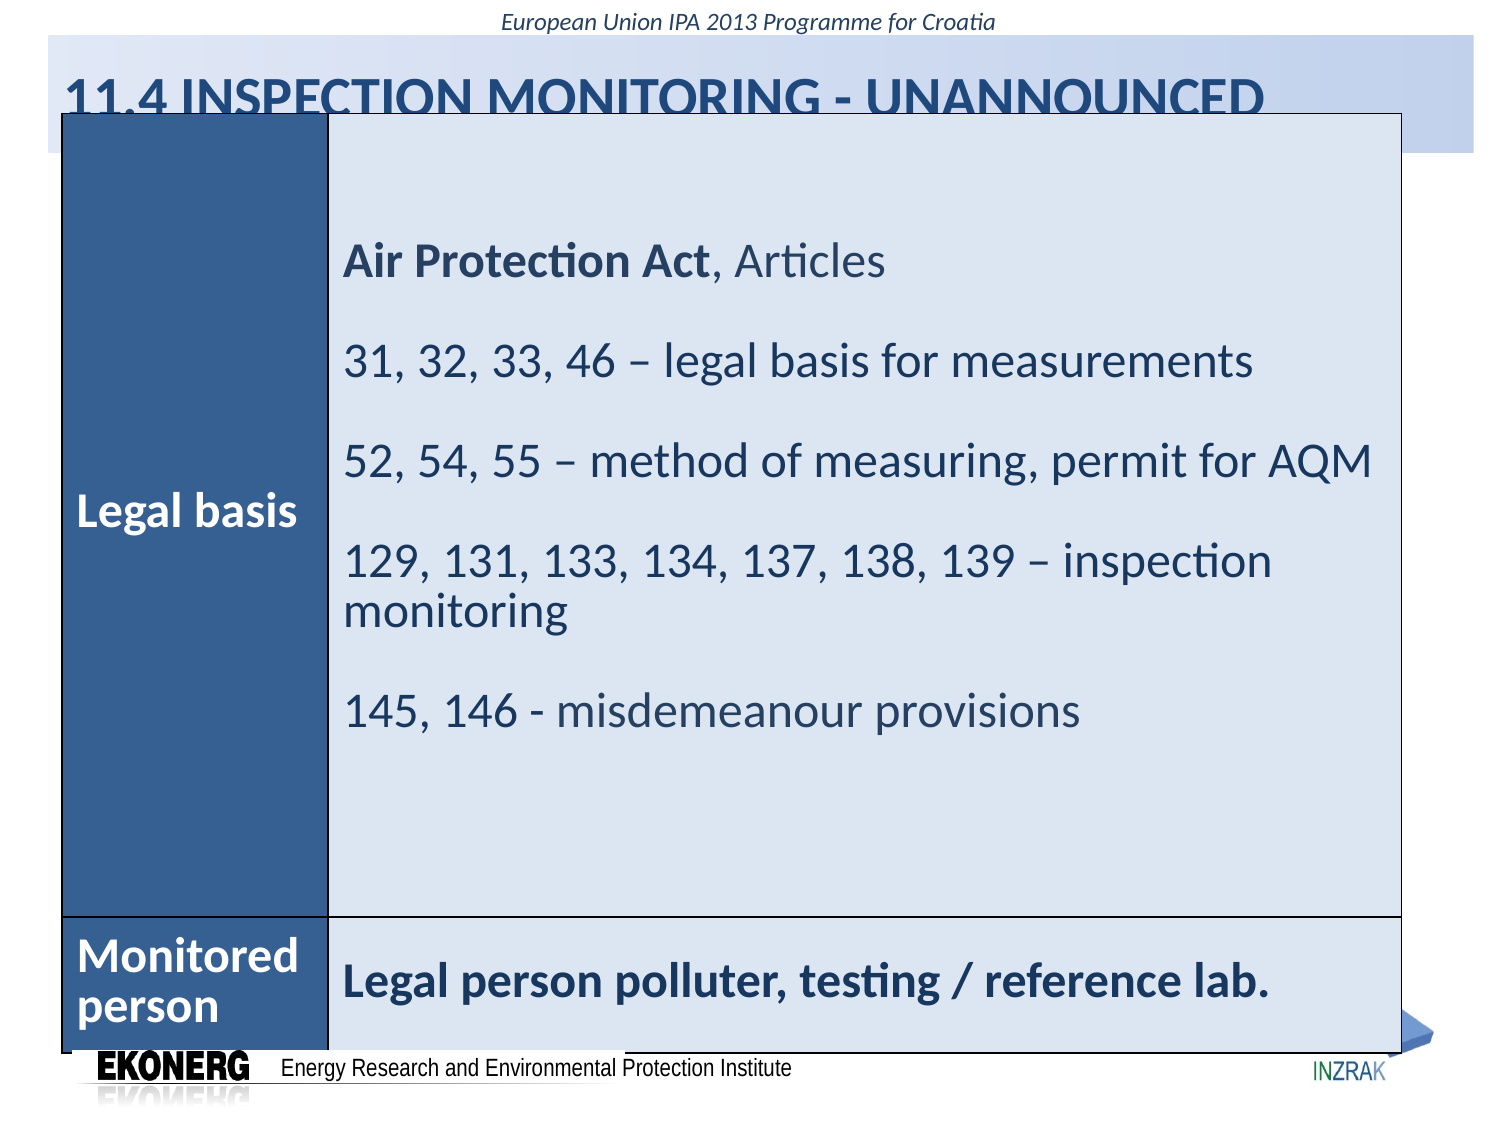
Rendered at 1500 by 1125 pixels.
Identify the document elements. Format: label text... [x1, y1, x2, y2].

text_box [61, 1038, 636, 1112]
table_cell Monitored person [63, 918, 327, 1037]
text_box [72, 1043, 812, 1112]
title 11.4 INSPECTION MONITORING - UNANNOUNCED [48, 71, 1474, 153]
picture [1298, 992, 1434, 1088]
table_cell Legal person polluter, testing / reference lab. [329, 918, 1401, 1052]
table_header Air Protection Act, Articles 31, 32, 33, 46 – legal basis for measurements 52, 54, 55 – method of measuring, permit for AQM 129, 131, 133, 134, 137, 138, 139 – inspection monitoring 145, 146 - misdemeanour provisions [329, 114, 1401, 916]
table_header Legal basis [63, 114, 327, 916]
text_box European Union IPA 2013 Programme for Croatia [0, 4, 1498, 71]
